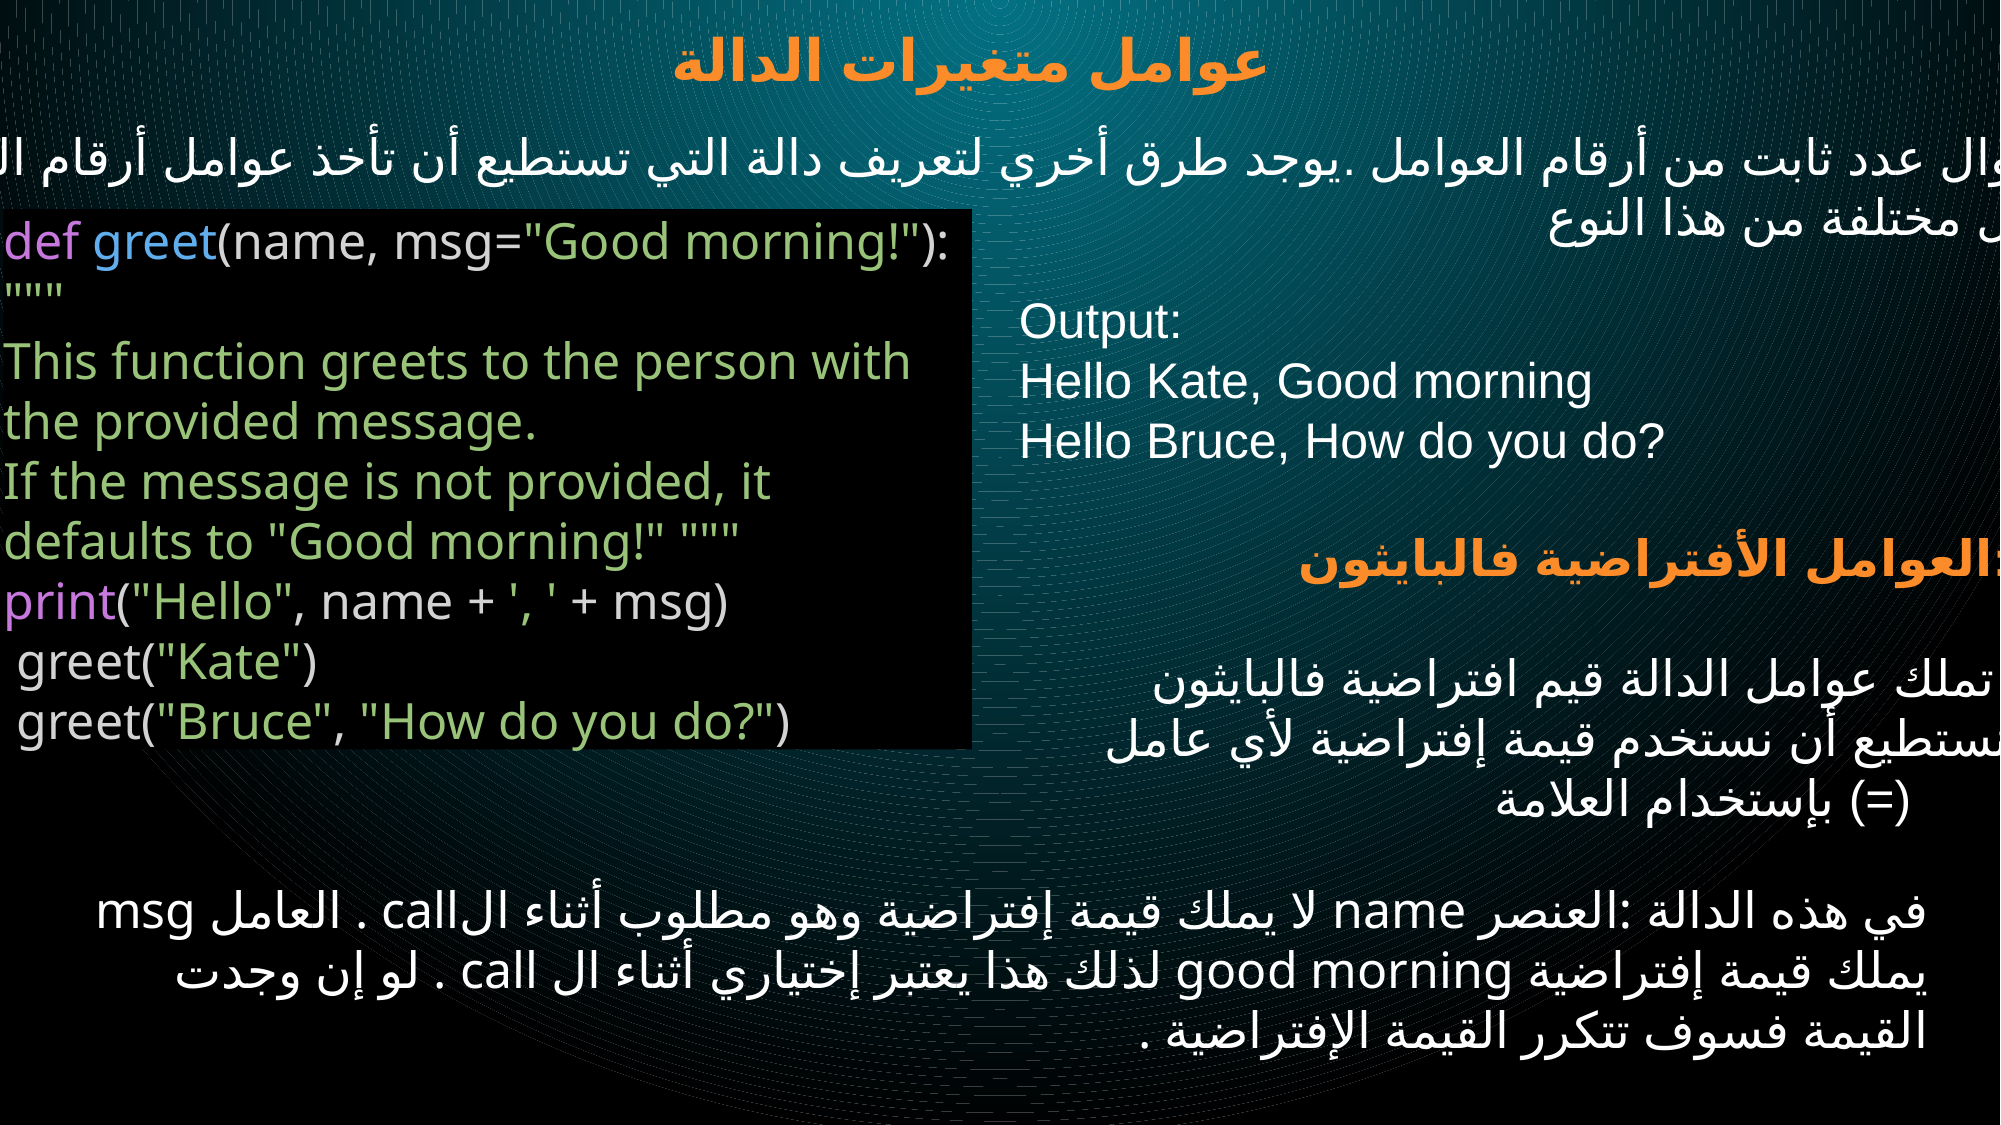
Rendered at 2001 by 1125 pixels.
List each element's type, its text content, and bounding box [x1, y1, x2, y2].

text_box تمتلك الدوال عدد ثابت من أرقام العوامل .يوجد طرق أخري لتعريف دالة التي تستطيع أن تأخذ عوامل أرقام المتغيرات . ثلاث أشكال مختلفة من هذا النوع [0, 118, 2000, 254]
text_box Output: Hello Kate, Good morning Hello Bruce, How do you do? [1003, 280, 1681, 476]
text_box العوامل الأفتراضية فالبايثون: تملك عوامل الدالة قيم افتراضية فالبايثون. نستطيع أن نستخدم قيمة إفتراضية لأي عامل بإستخدام العلامة (=) [1090, 518, 2000, 834]
text_box def greet(name, msg="Good morning!"): """ This function greets to the person with the provided message. If the message is not provided, it defaults to "Good morning!" """ print("Hello", name + ', ' + msg) greet("Kate") greet("Bruce", "How do you do?") [3, 209, 972, 750]
text_box في هذه الدالة :العنصر name لا يملك قيمة إفتراضية وهو مطلوب أثناء الcall . العامل msg يملك قيمة إفتراضية good morning لذلك هذا يعتبر إختياري أثناء ال call . لو إن وجدت القيمة فسوف تتكرر القيمة الإفتراضية . [25, 871, 1944, 1066]
text_box عوامل متغيرات الدالة [656, 15, 1287, 101]
